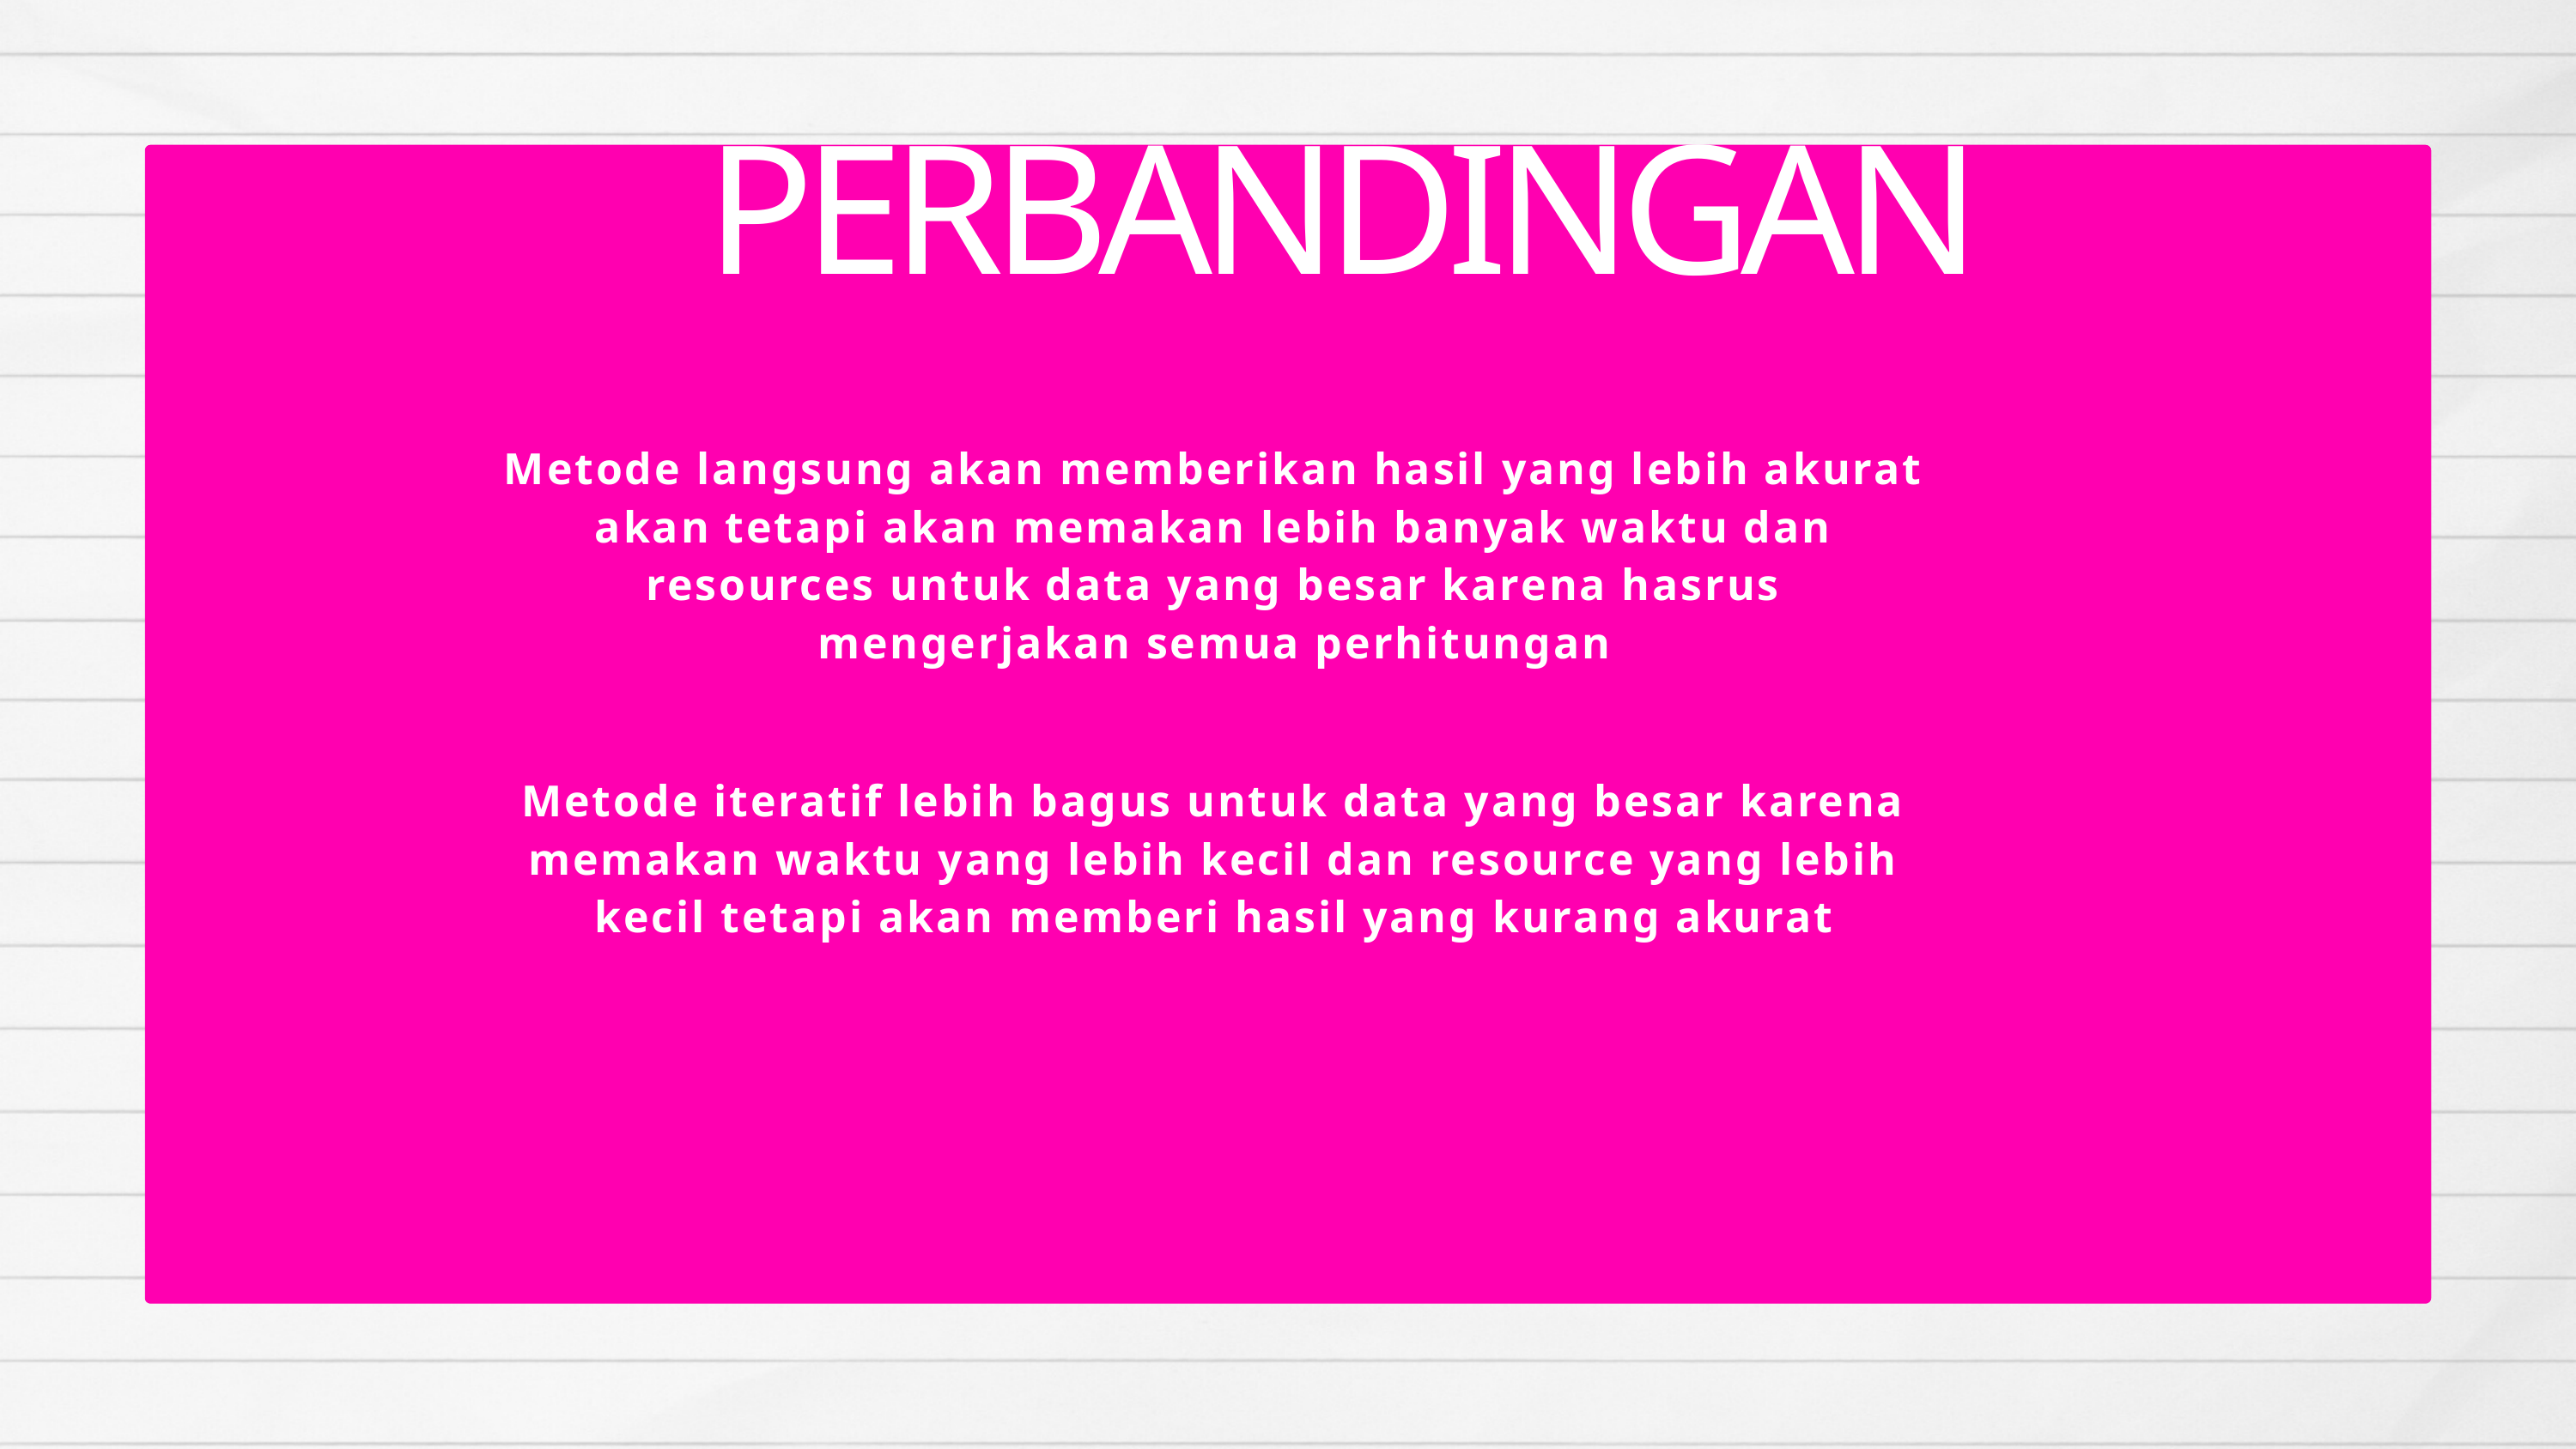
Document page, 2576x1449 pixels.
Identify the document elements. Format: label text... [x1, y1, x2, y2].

text_box [0, 0, 2576, 1449]
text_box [144, 144, 2432, 1304]
text_box PERBANDINGAN [654, 137, 2032, 142]
